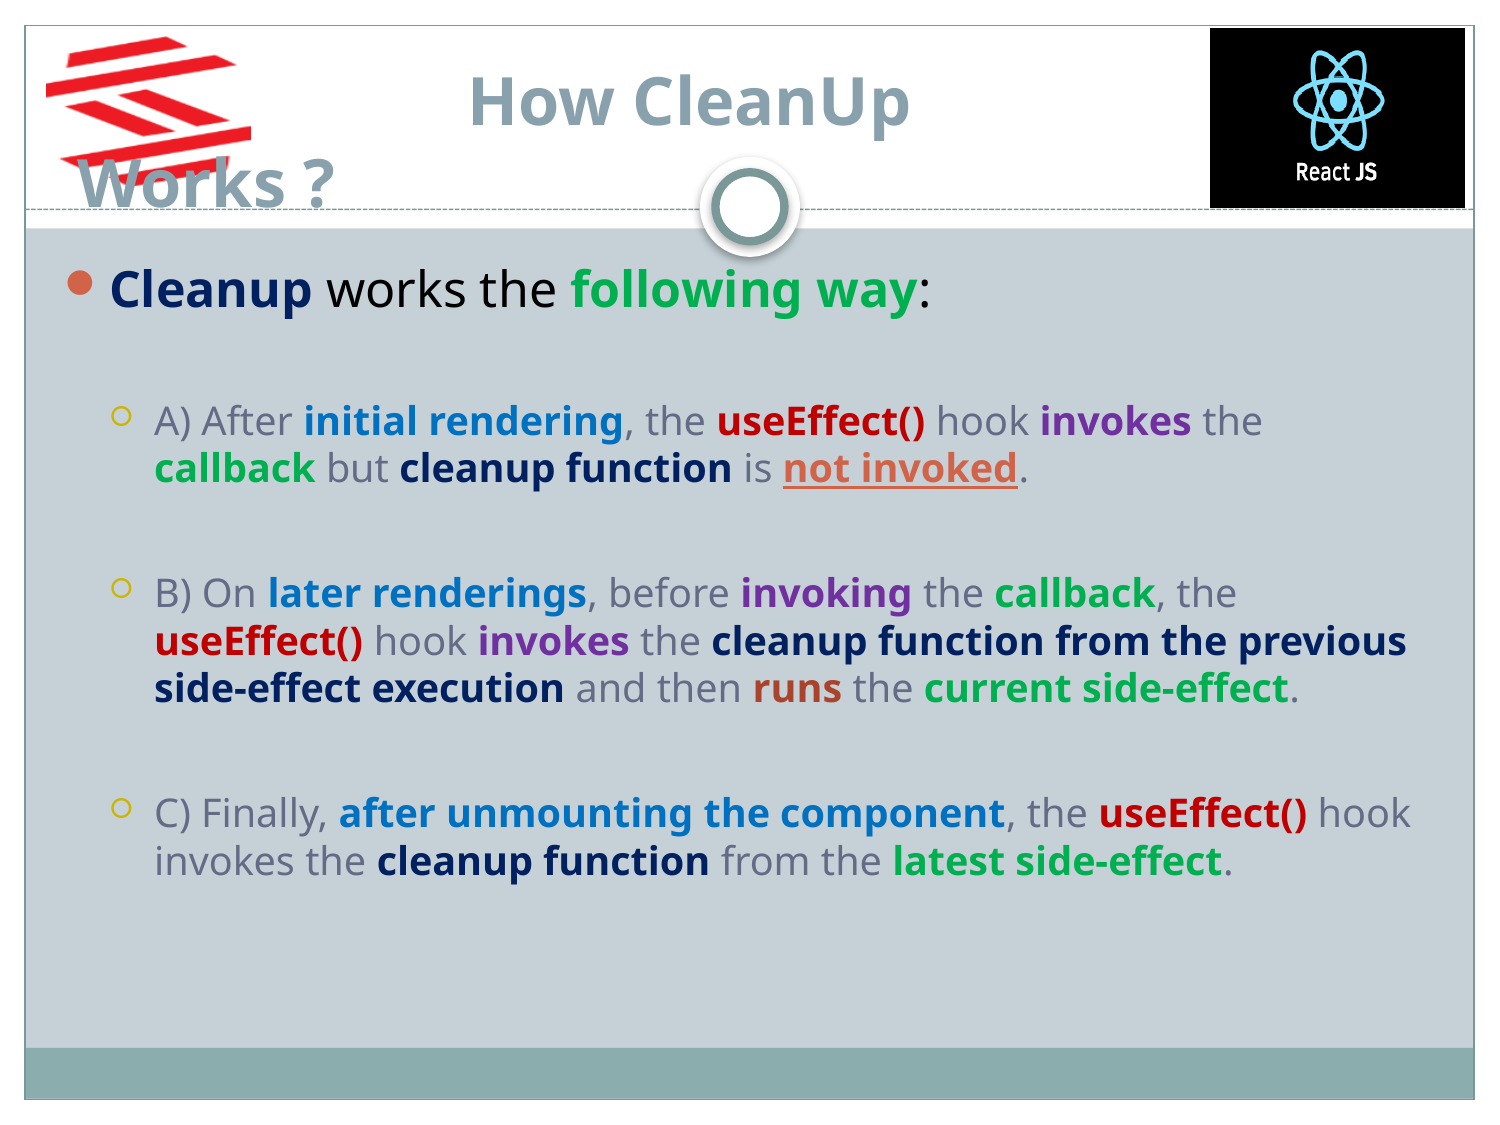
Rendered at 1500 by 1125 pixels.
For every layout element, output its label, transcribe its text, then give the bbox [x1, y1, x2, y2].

list Cleanup works the following way: A) After initial rendering, the useEffect() hook invokes the callback but cleanup function is not invoked. B) On later renderings, before invoking the callback, the useEffect() hook invokes the cleanup function from the previous side-effect execution and then runs the current side-effect. C) Finally, after unmounting the component, the useEffect() hook invokes the cleanup function from the latest side-effect. [49, 250, 1445, 1001]
title [1150, 23, 1447, 186]
picture [46, 34, 252, 195]
title [46, 23, 62, 33]
text_box How CleanUp Works ? [62, 0, 1150, 228]
picture [1210, 28, 1466, 209]
